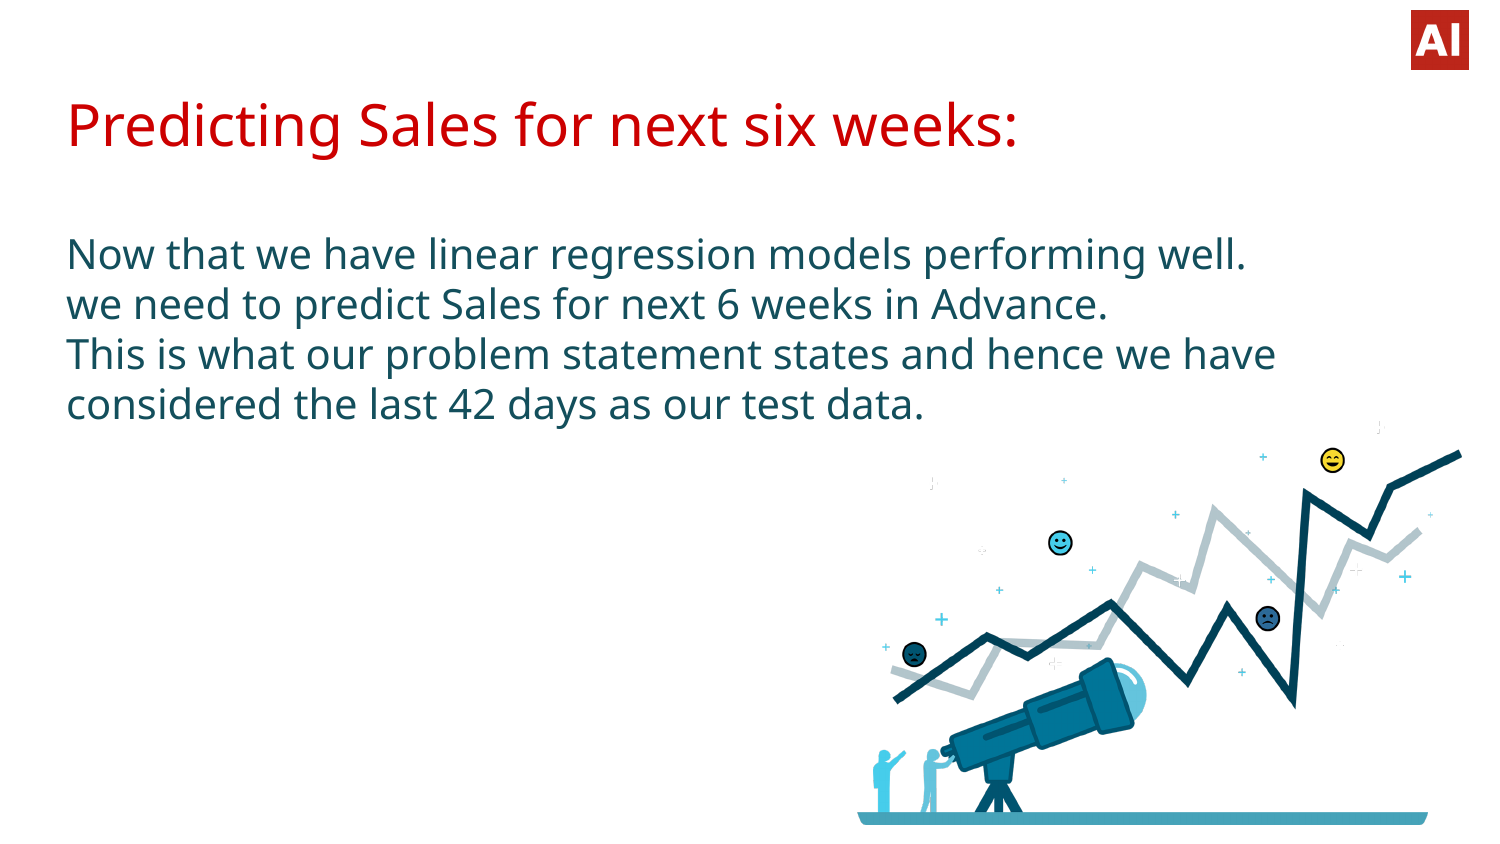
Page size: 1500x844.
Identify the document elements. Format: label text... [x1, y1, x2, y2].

picture [823, 421, 1462, 825]
title Predicting Sales for next six weeks: Now that we have linear regression models performing well. we need to predict Sales for next 6 weeks in Advance. This is what our problem statement states and hence we have considered the last 42 days as our test data. [51, 72, 1449, 192]
picture [1411, 10, 1469, 70]
